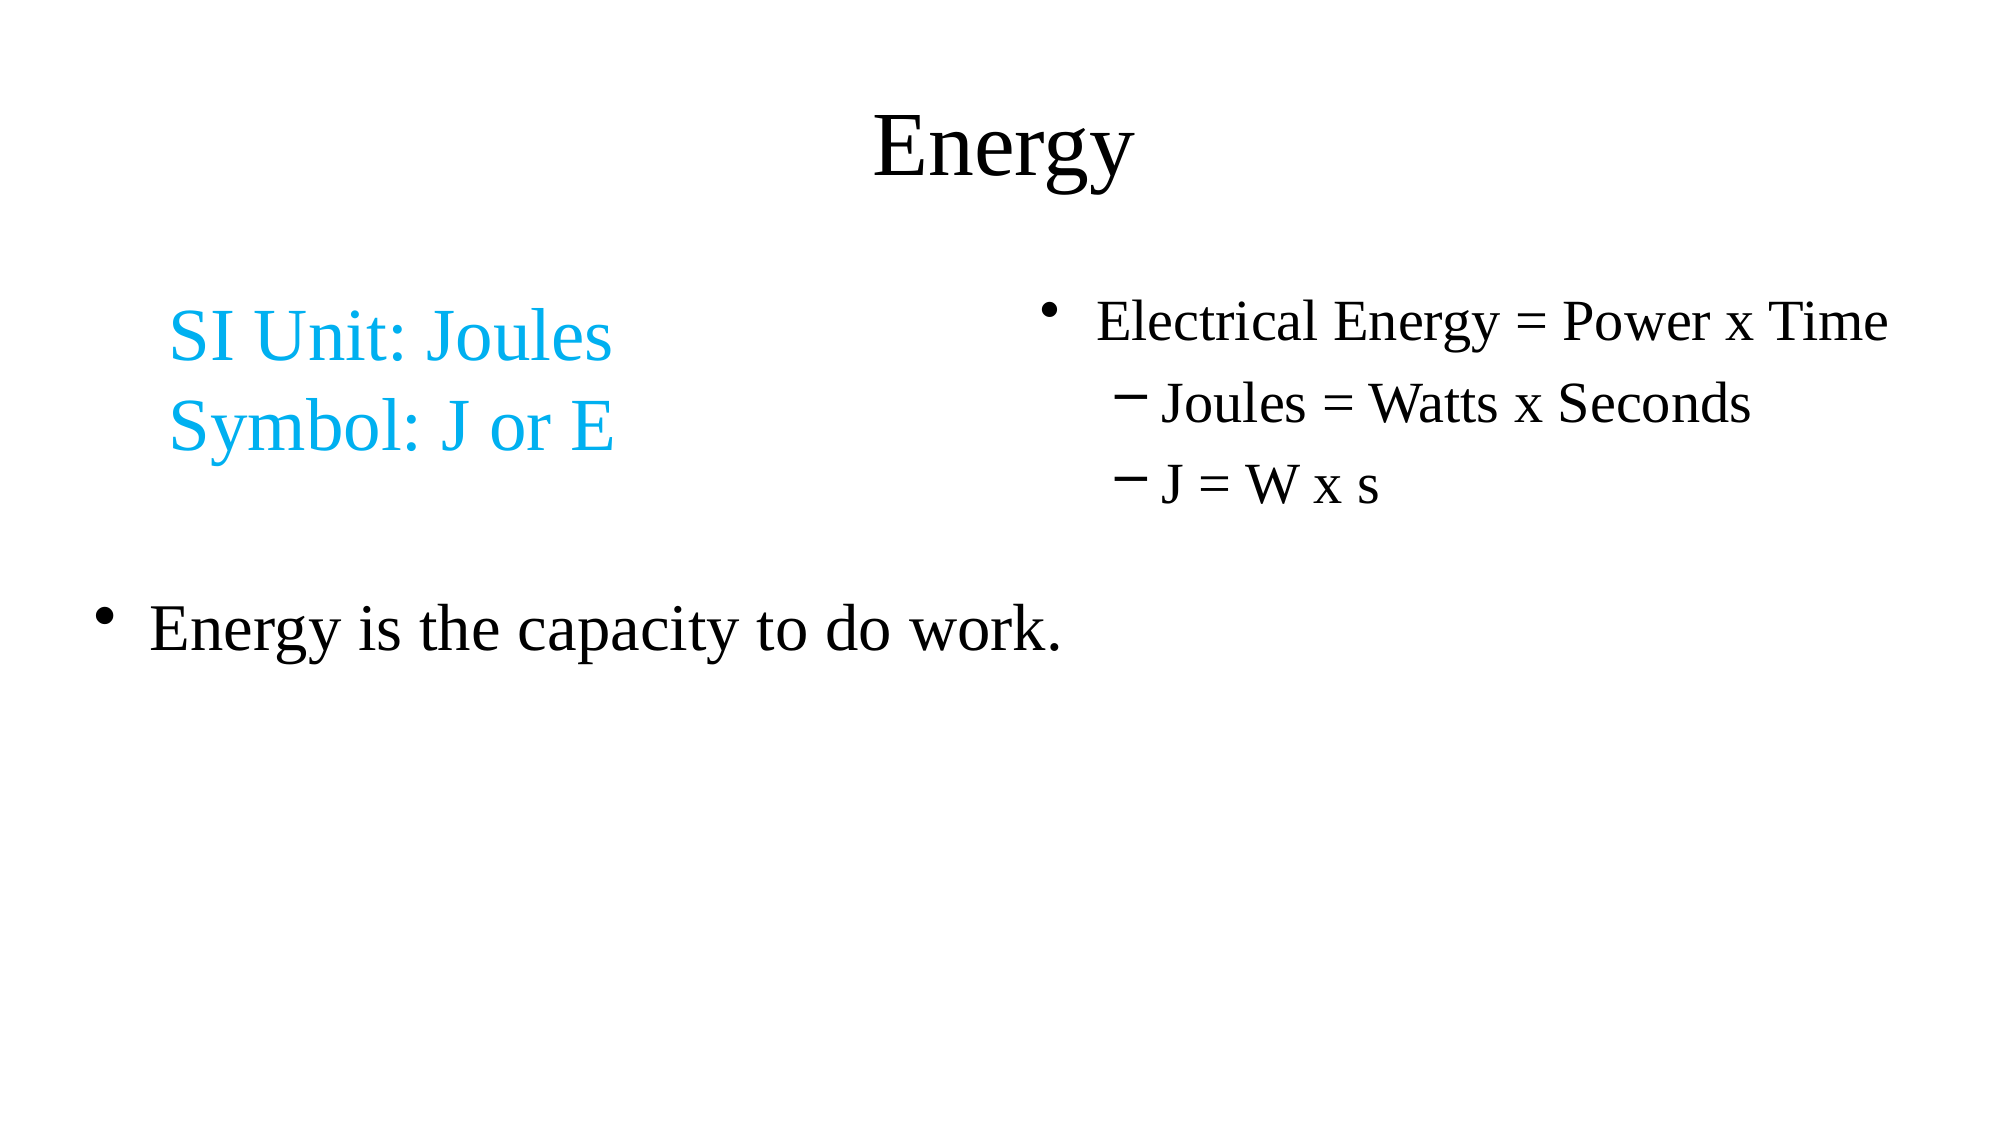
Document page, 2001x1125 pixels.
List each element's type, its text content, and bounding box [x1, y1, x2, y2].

text_box SI Unit: Joules Symbol: J or E [153, 277, 984, 529]
title Energy [30, 44, 1979, 233]
list Energy is the capacity to do work. [78, 576, 1979, 1079]
text_box Electrical Energy = Power x Time Joules = Watts x Seconds J = W x s [1024, 274, 1934, 598]
